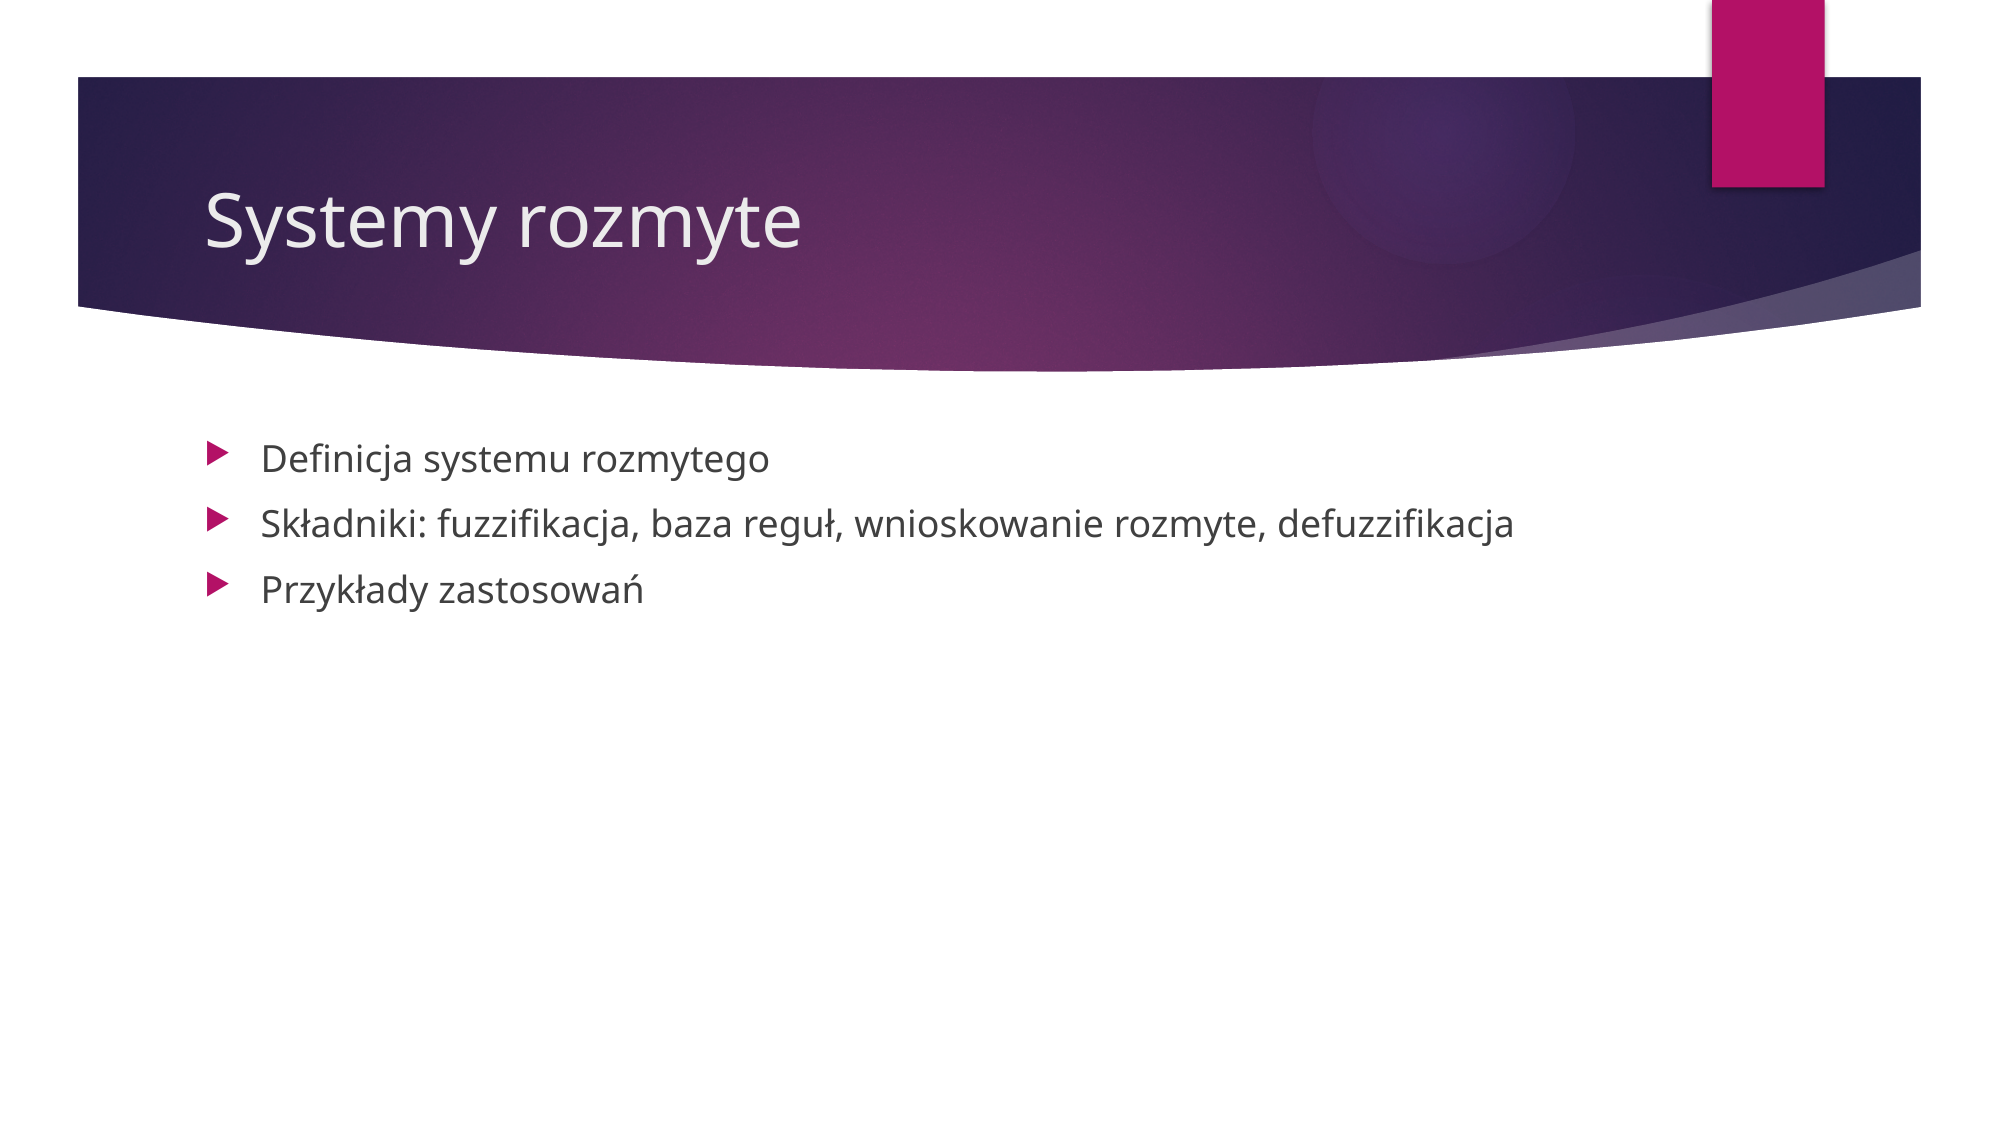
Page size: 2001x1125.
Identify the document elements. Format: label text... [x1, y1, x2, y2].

list Definicja systemu rozmytego Składniki: fuzzifikacja, baza reguł, wnioskowanie rozmyte, defuzzifikacja Przykłady zastosowań [189, 427, 1638, 988]
title Systemy rozmyte [189, 159, 1627, 276]
